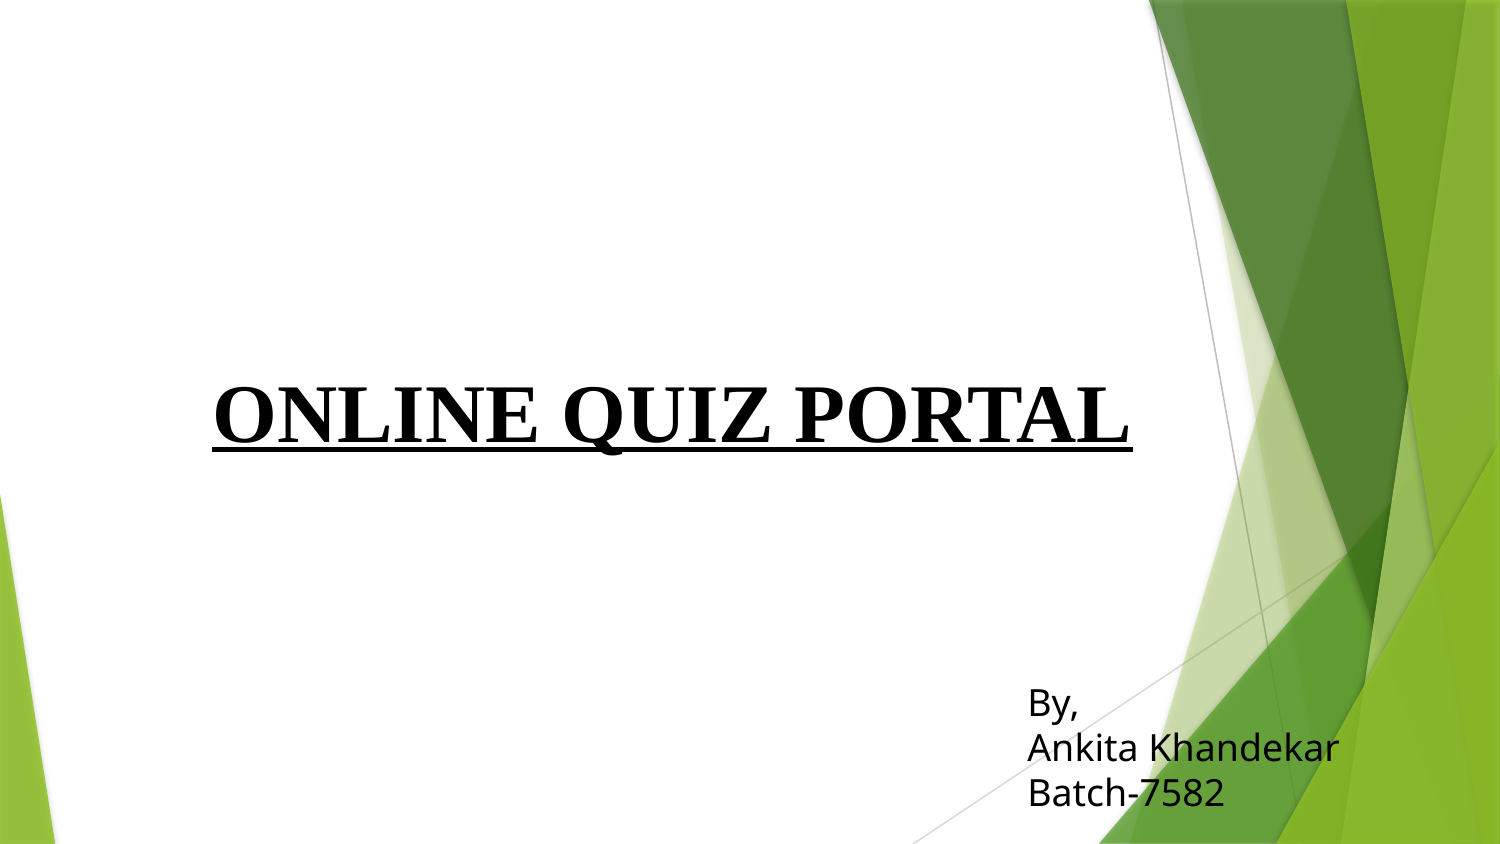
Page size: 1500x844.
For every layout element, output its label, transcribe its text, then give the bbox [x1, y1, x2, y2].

text_box By, Ankita Khandekar Batch-7582 [1012, 671, 1500, 844]
title ONLINE QUIZ PORTAL [212, 359, 1262, 461]
